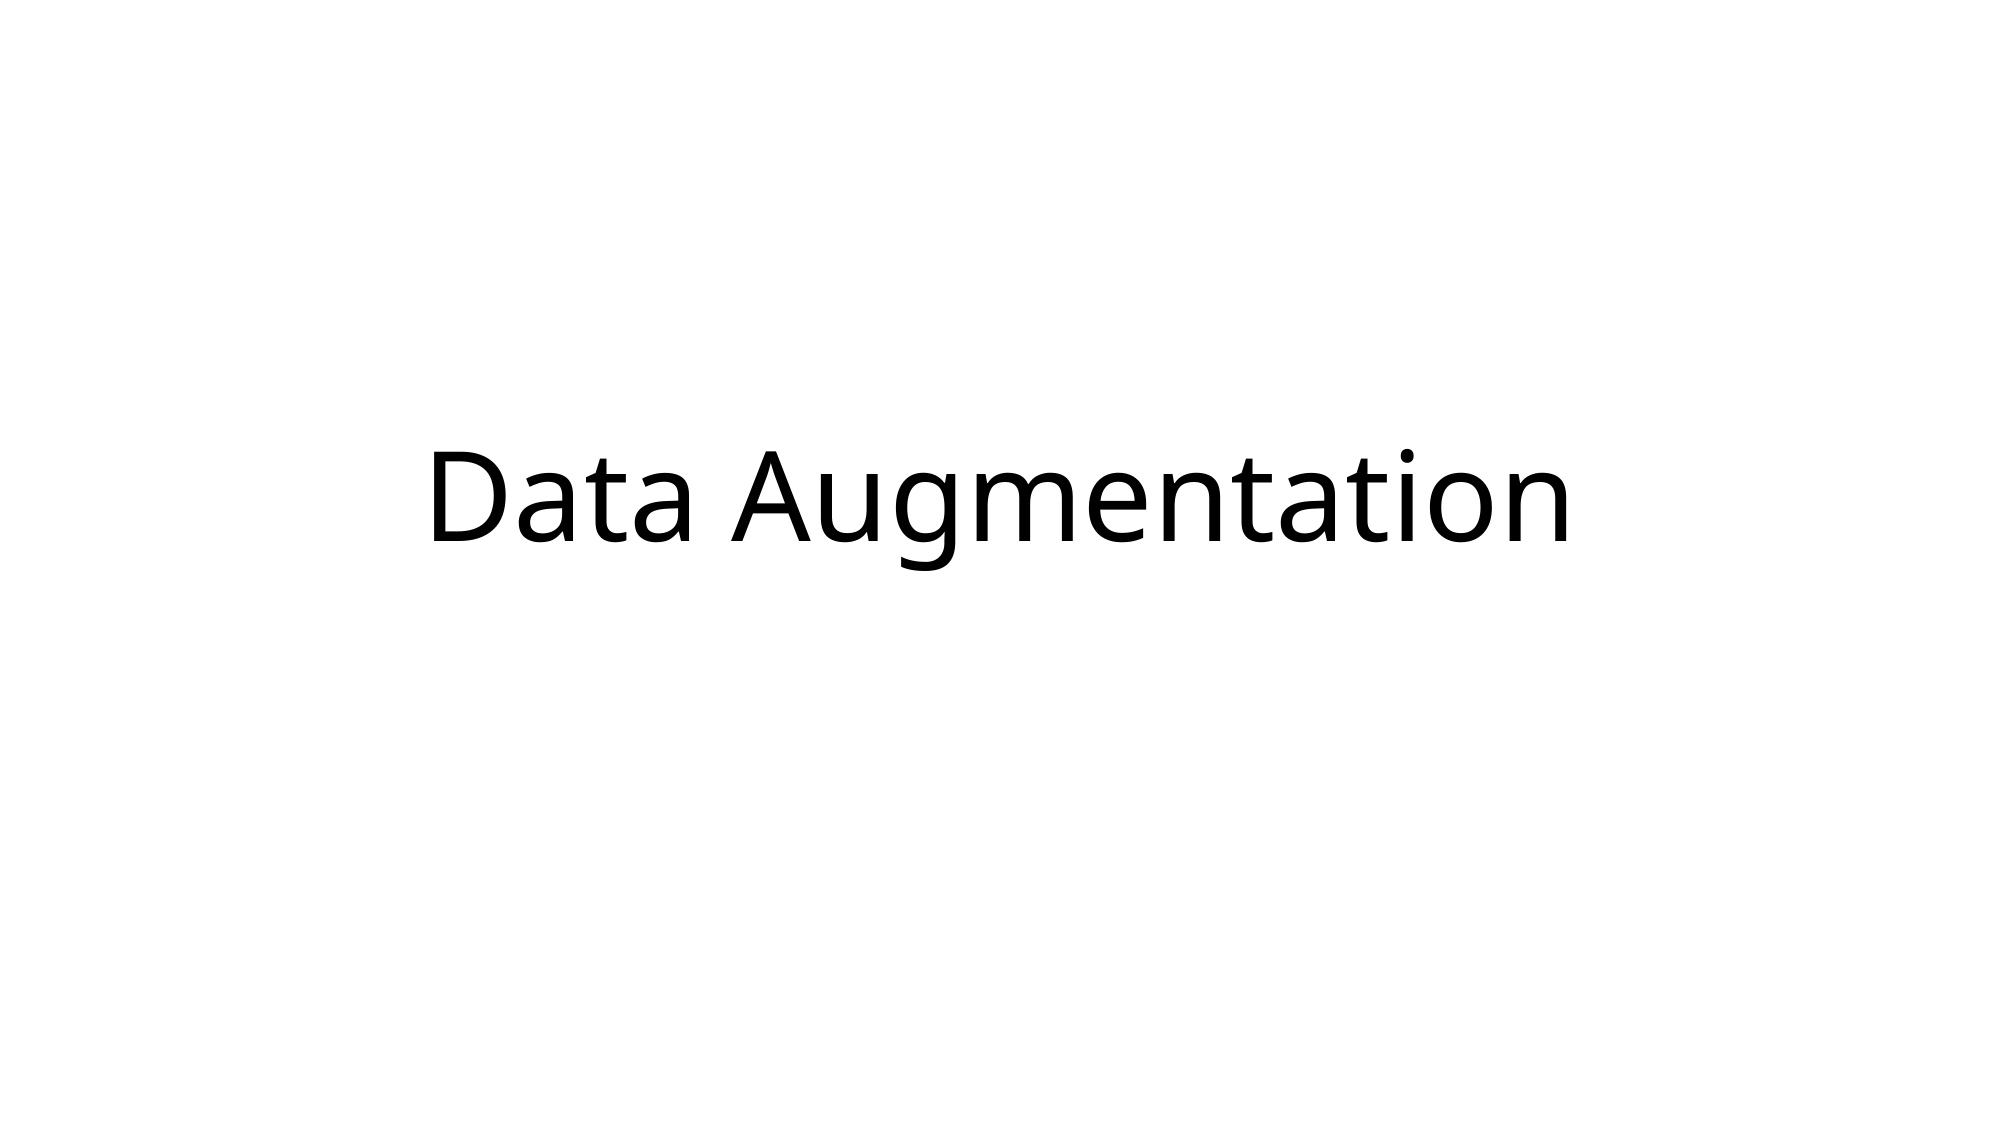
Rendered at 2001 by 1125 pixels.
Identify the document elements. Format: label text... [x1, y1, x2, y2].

title Data Augmentation [249, 184, 1750, 576]
